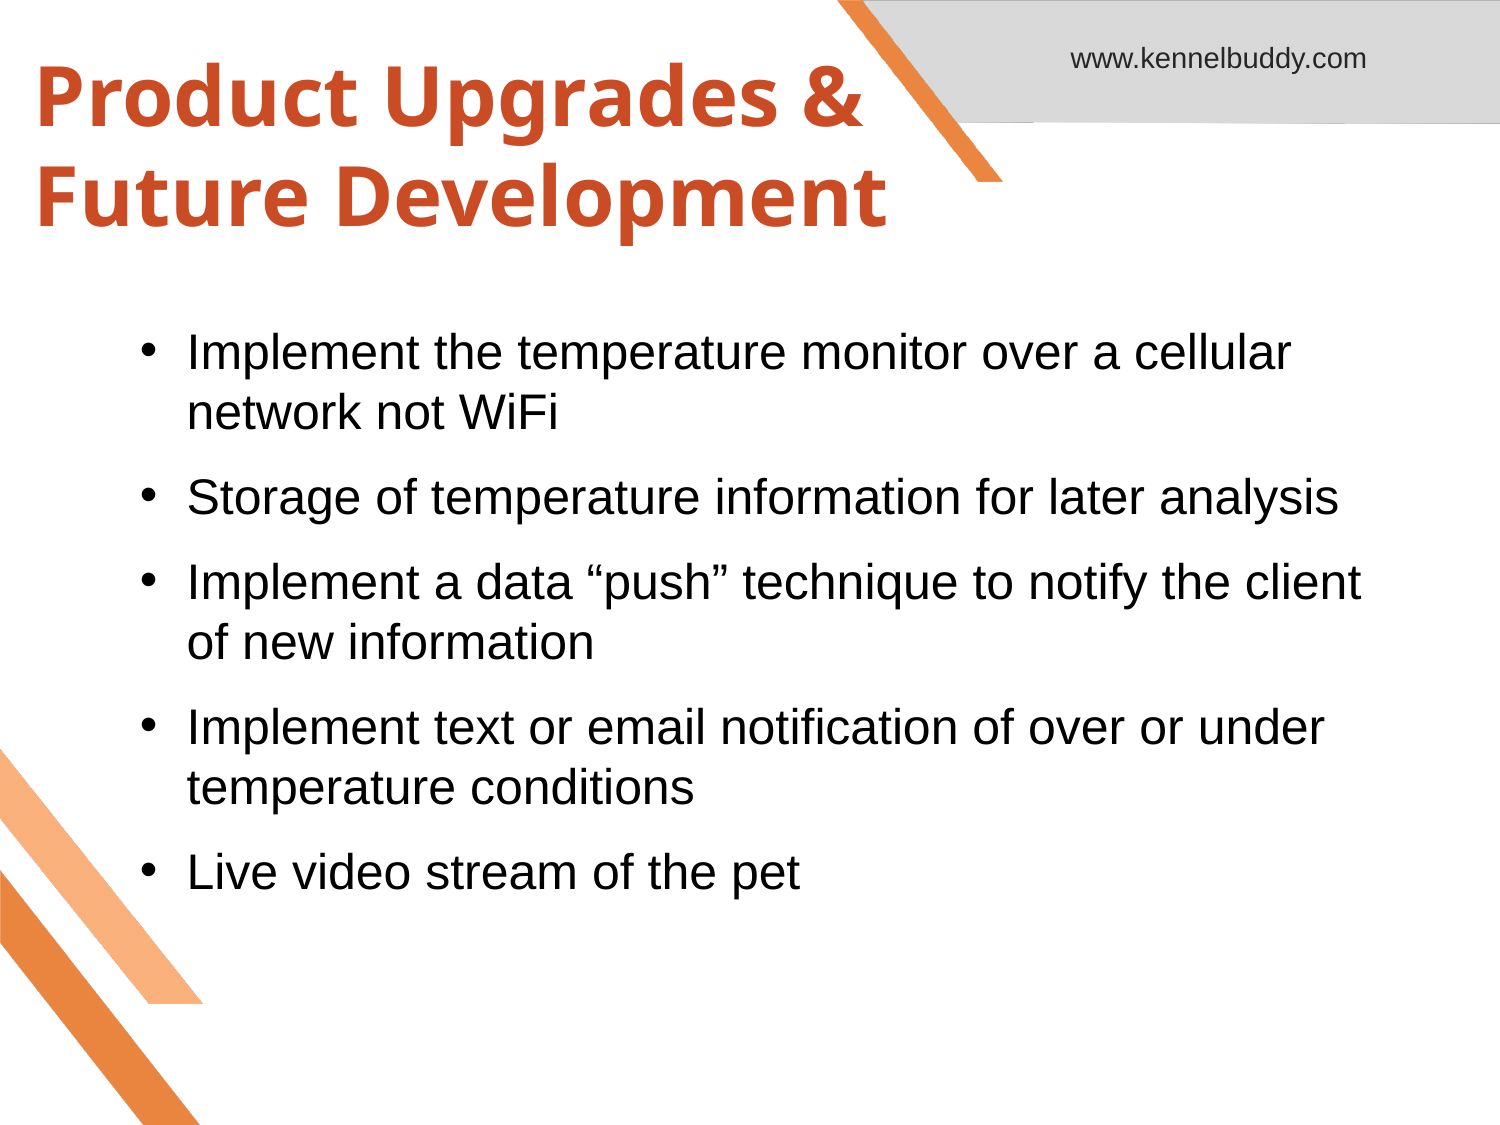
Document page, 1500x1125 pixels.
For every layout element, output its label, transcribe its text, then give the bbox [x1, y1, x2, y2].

picture [0, 745, 200, 1125]
footer www.kennelbuddy.com [1016, 32, 1422, 83]
title Product Upgrades & Future Development [3, 77, 1029, 209]
picture [837, 0, 1500, 124]
text_box Implement the temperature monitor over a cellular network not WiFi Storage of temperature information for later analysis Implement a data “push” technique to notify the client of new information Implement text or email notification of over or under temperature conditions Live video stream of the pet [125, 311, 1425, 1037]
